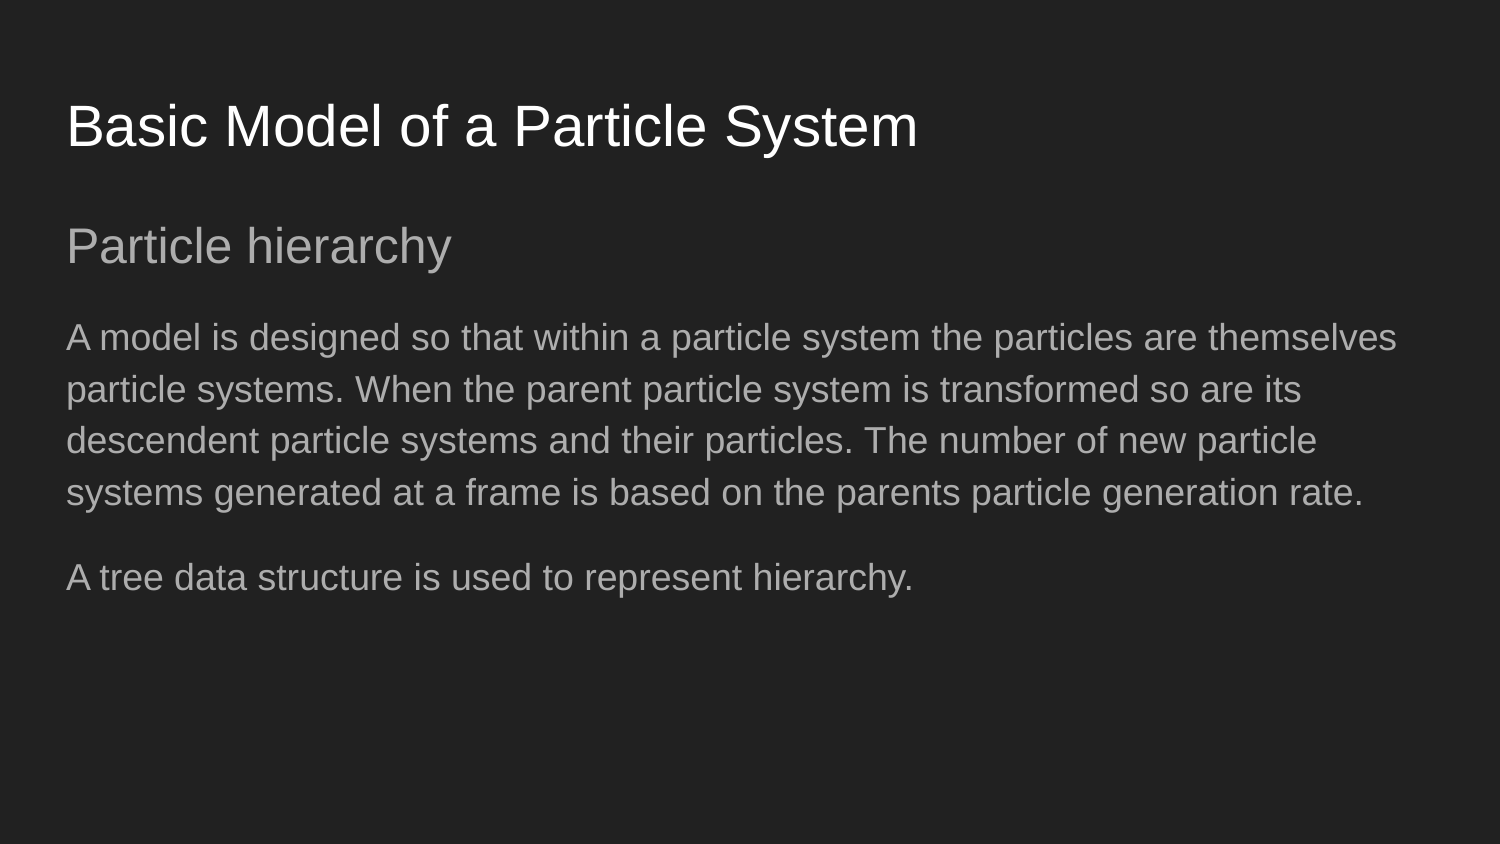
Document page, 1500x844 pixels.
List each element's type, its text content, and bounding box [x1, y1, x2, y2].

list Particle hierarchy A model is designed so that within a particle system the particles are themselves particle systems. When the parent particle system is transformed so are its descendent particle systems and their particles. The number of new particle systems generated at a frame is based on the parents particle generation rate. A tree data structure is used to represent hierarchy. [51, 189, 1449, 750]
title Basic Model of a Particle System [51, 72, 1449, 167]
